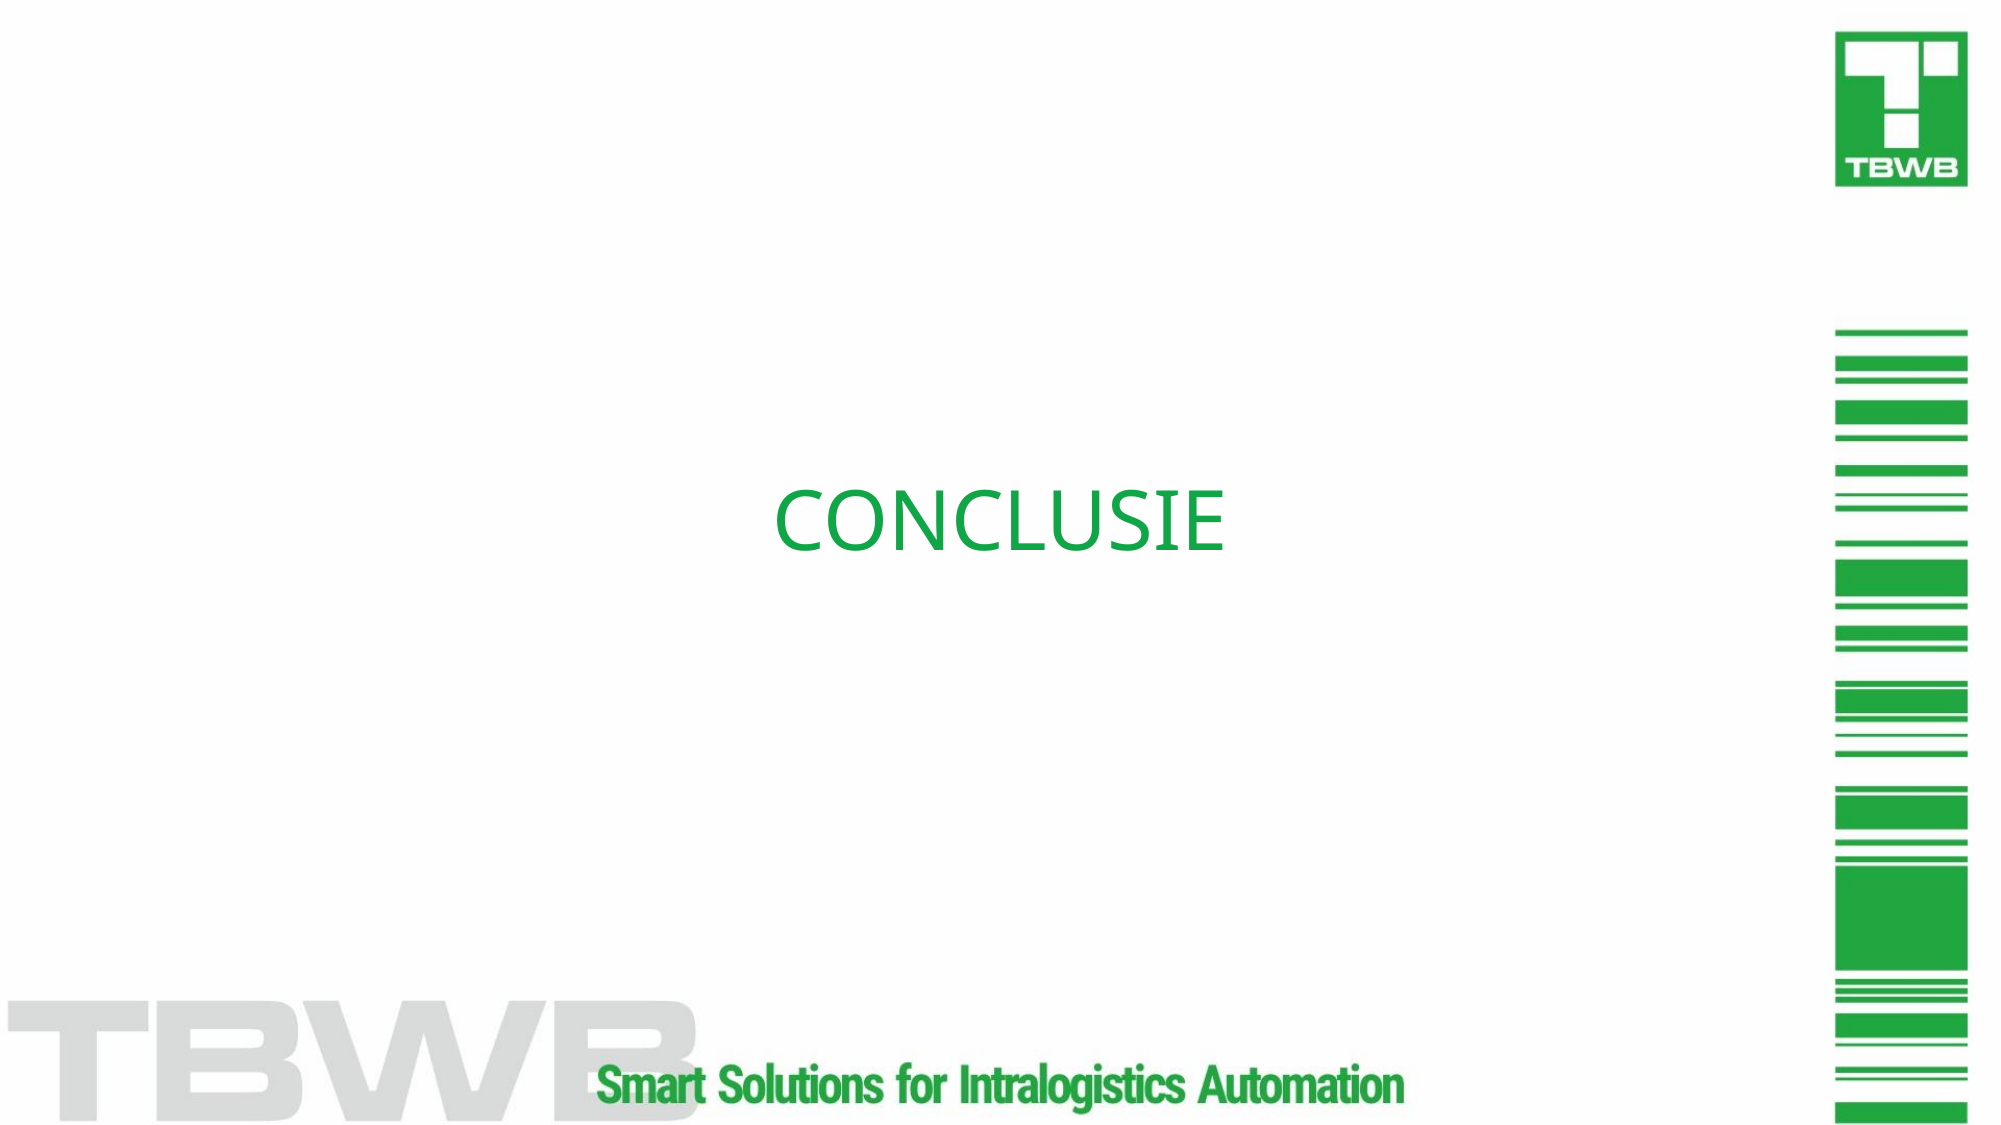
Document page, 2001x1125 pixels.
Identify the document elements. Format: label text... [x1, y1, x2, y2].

picture [0, 0, 2001, 1125]
title CONCLUSIE [249, 184, 1750, 576]
